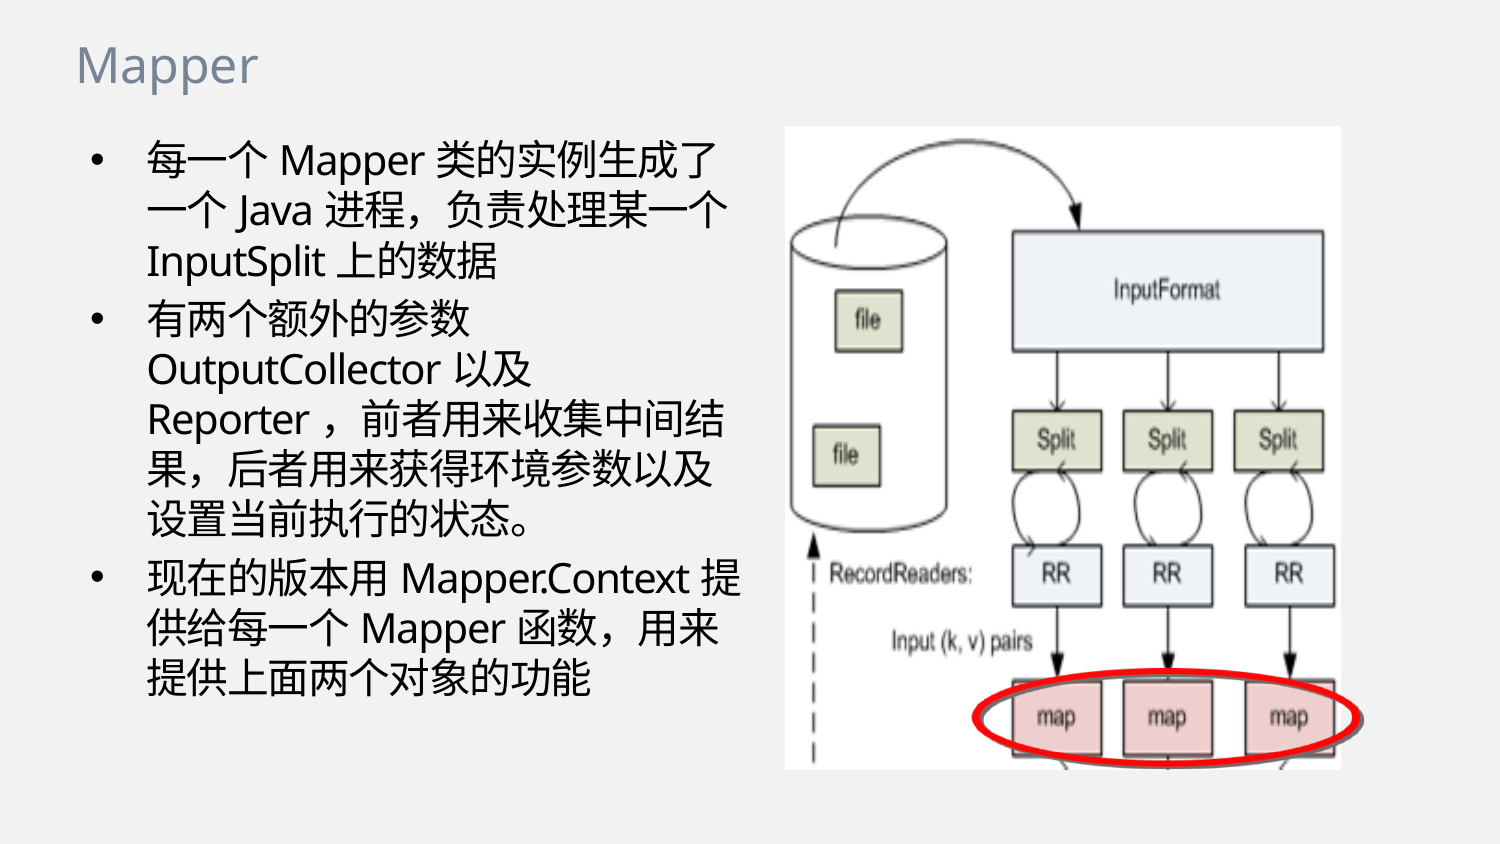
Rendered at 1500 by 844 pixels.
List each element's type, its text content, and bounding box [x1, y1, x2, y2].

picture [785, 126, 1365, 770]
list 每一个Mapper类的实例生成了一个Java进程，负责处理某一个InputSplit上的数据 有两个额外的参数OutputCollector以及Reporter，前者用来收集中间结果，后者用来获得环境参数以及设置当前执行的状态。 现在的版本用Mapper.Context提供给每一个Mapper函数，用来提供上面两个对象的功能 [75, 126, 762, 770]
text_box Mapper [75, 32, 573, 95]
